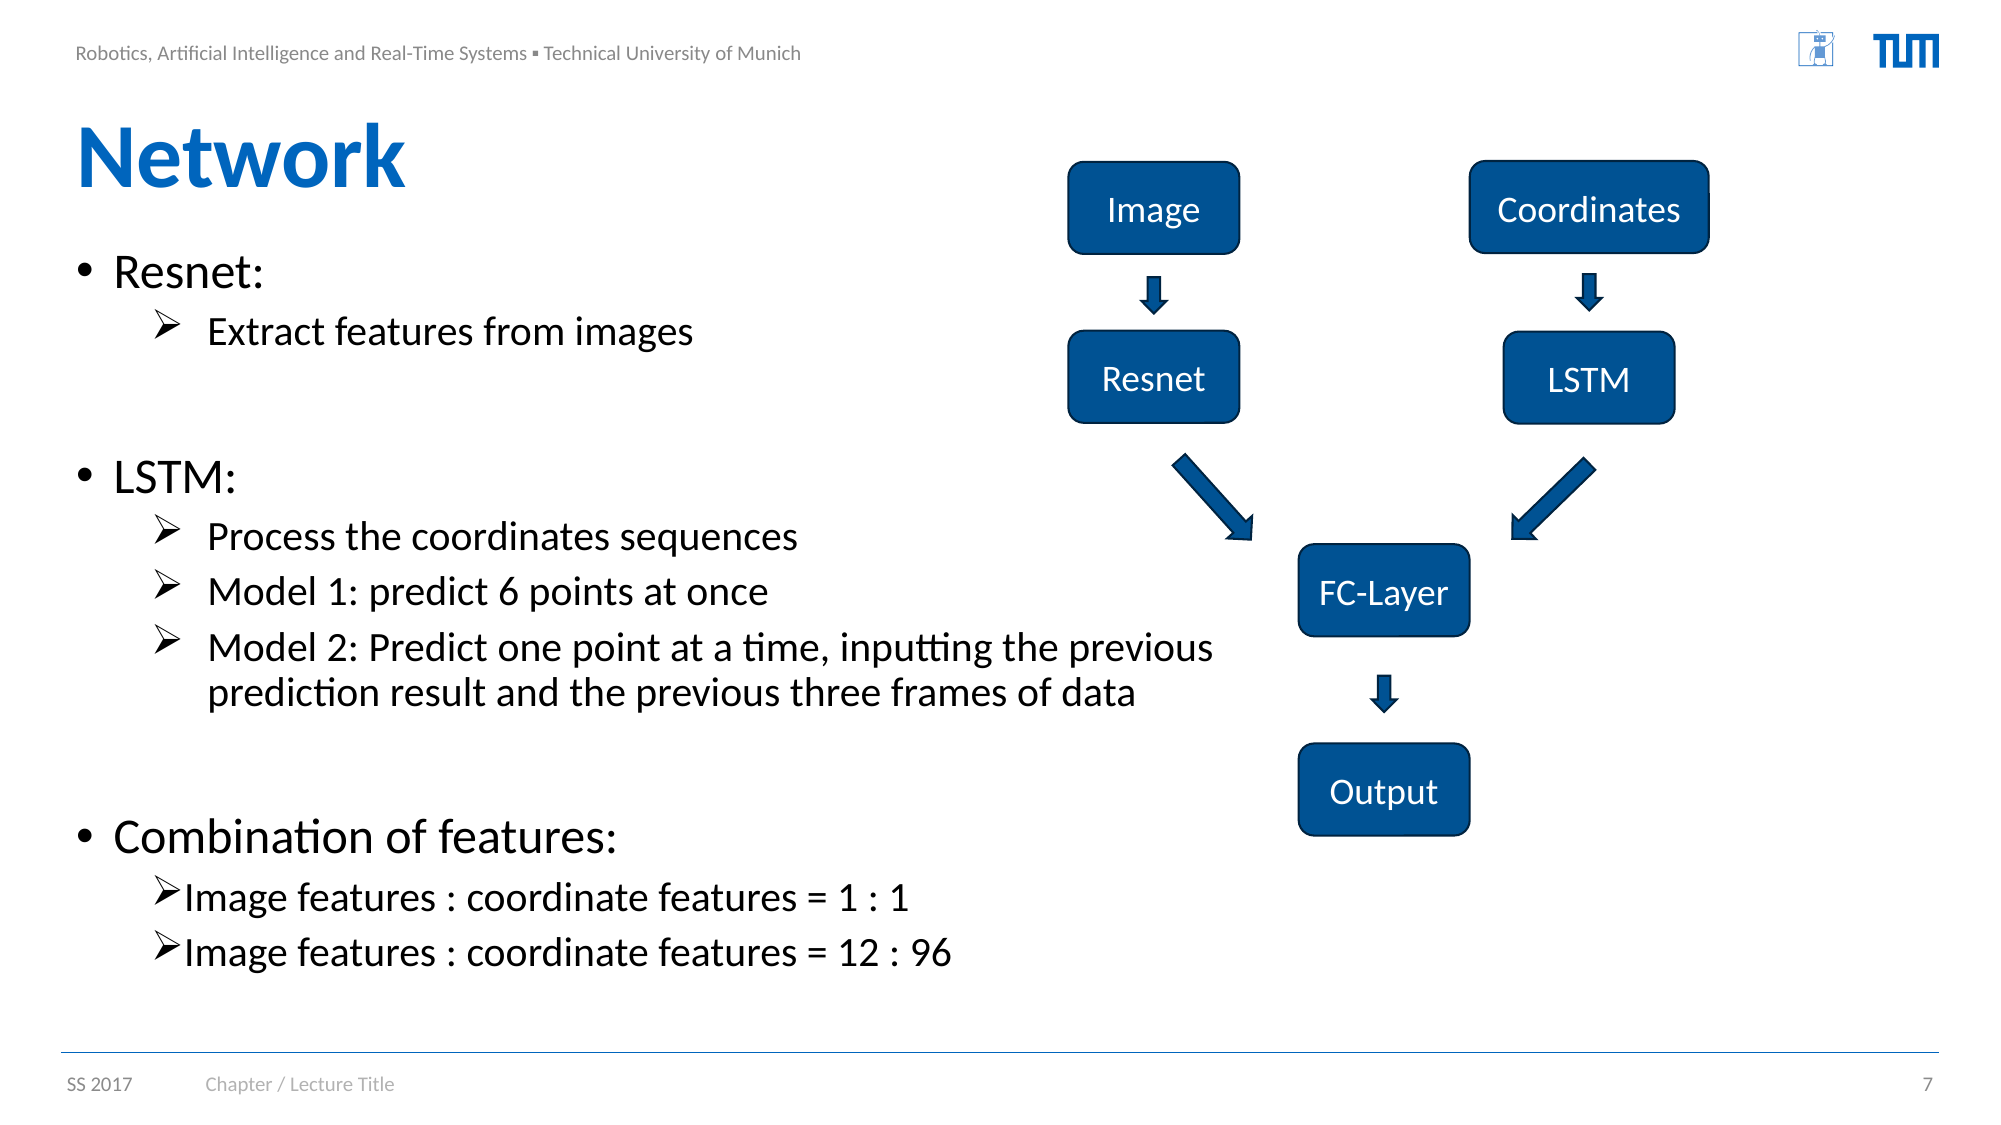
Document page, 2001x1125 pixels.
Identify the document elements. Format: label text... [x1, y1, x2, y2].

text_box Output [1297, 742, 1471, 837]
slide_number SS 2017 [61, 1065, 173, 1101]
text_box LSTM [1502, 330, 1676, 425]
title Network [60, 102, 1940, 214]
text_box [1574, 273, 1605, 312]
text_box [1369, 674, 1400, 714]
footer Chapter / Lecture Title [190, 1065, 1482, 1101]
text_box Coordinates [1468, 159, 1710, 255]
text_box FC-Layer [1297, 543, 1471, 638]
text_box Resnet [1067, 329, 1241, 424]
slide_number 7 [1850, 1065, 1940, 1101]
list Resnet: Extract features from images LSTM: Process the coordinates sequences Model 1: predict 6 points at once Model 2: Predict one point at a time, inputting the previous prediction result and the previous three frames of data Combination of features: Image features : coordinate features = 1 : 1 Image features : coordinate features = 12 : 96 [60, 237, 1299, 1035]
text_box [1511, 456, 1597, 541]
text_box [1138, 276, 1169, 315]
text_box [1171, 452, 1254, 541]
text_box Image [1067, 160, 1241, 255]
